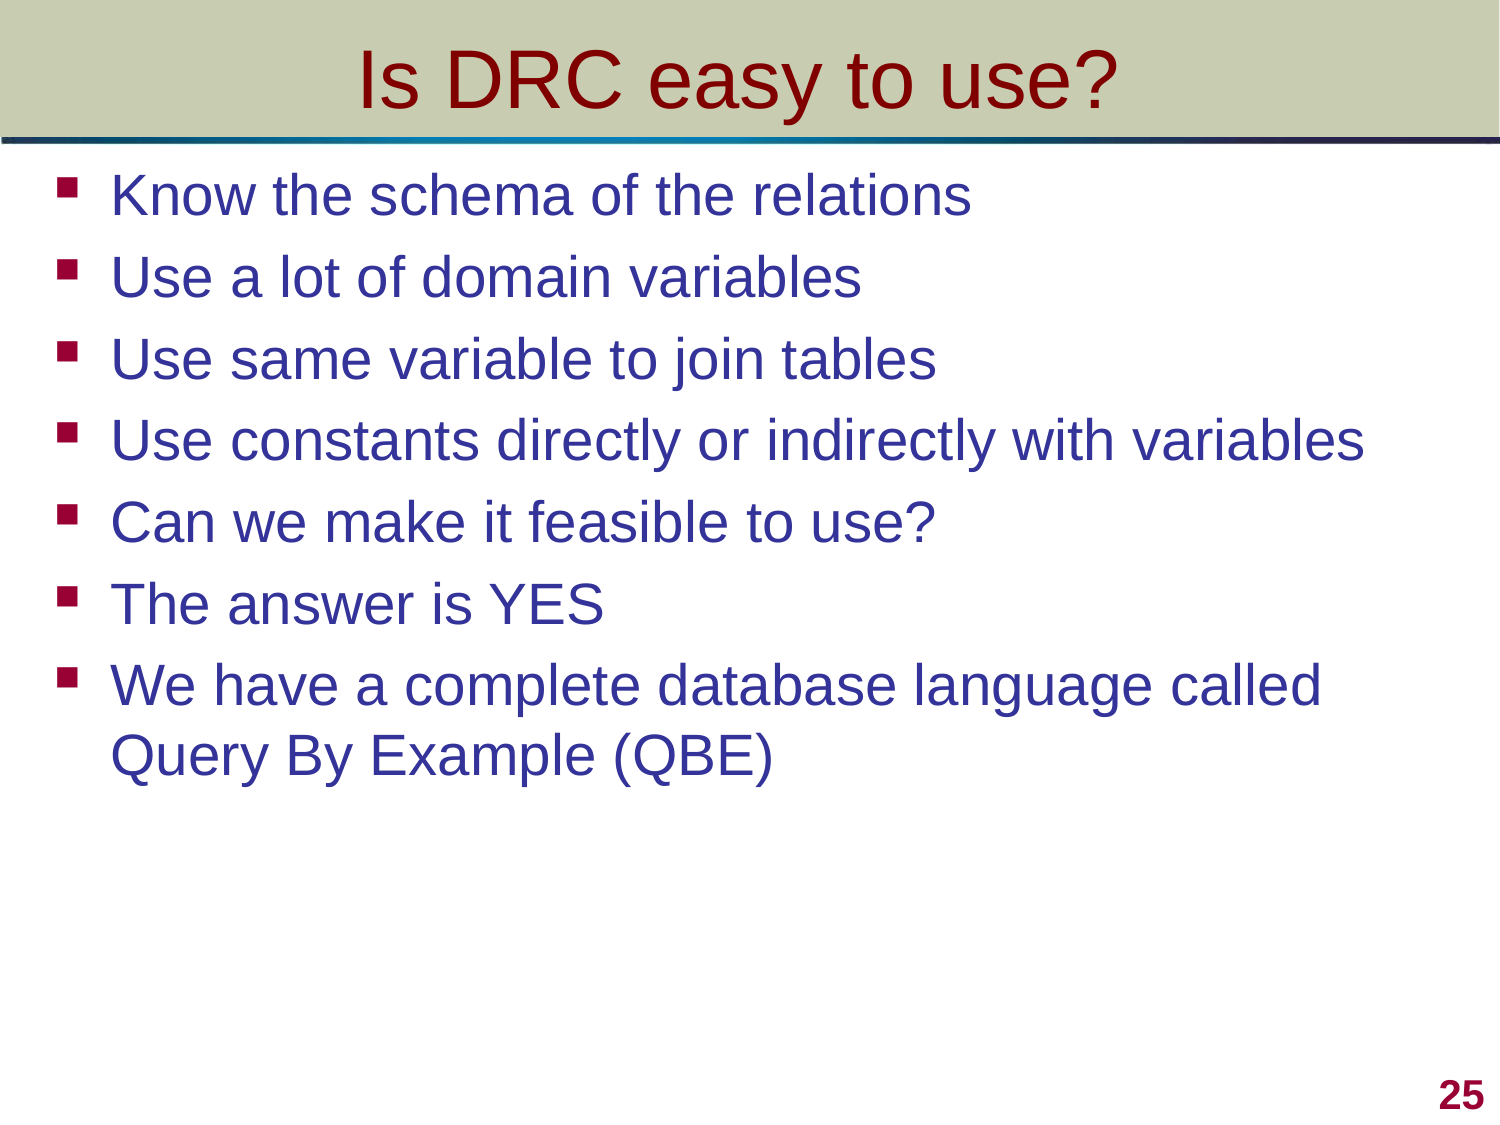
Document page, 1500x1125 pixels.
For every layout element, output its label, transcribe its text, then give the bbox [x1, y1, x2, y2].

title Is DRC easy to use? [0, 0, 1500, 150]
list Know the schema of the relations Use a lot of domain variables Use same variable to join tables Use constants directly or indirectly with variables Can we make it feasible to use? The answer is YES We have a complete database language called Query By Example (QBE) [39, 150, 1463, 1063]
slide_number 25 [1187, 1049, 1500, 1125]
